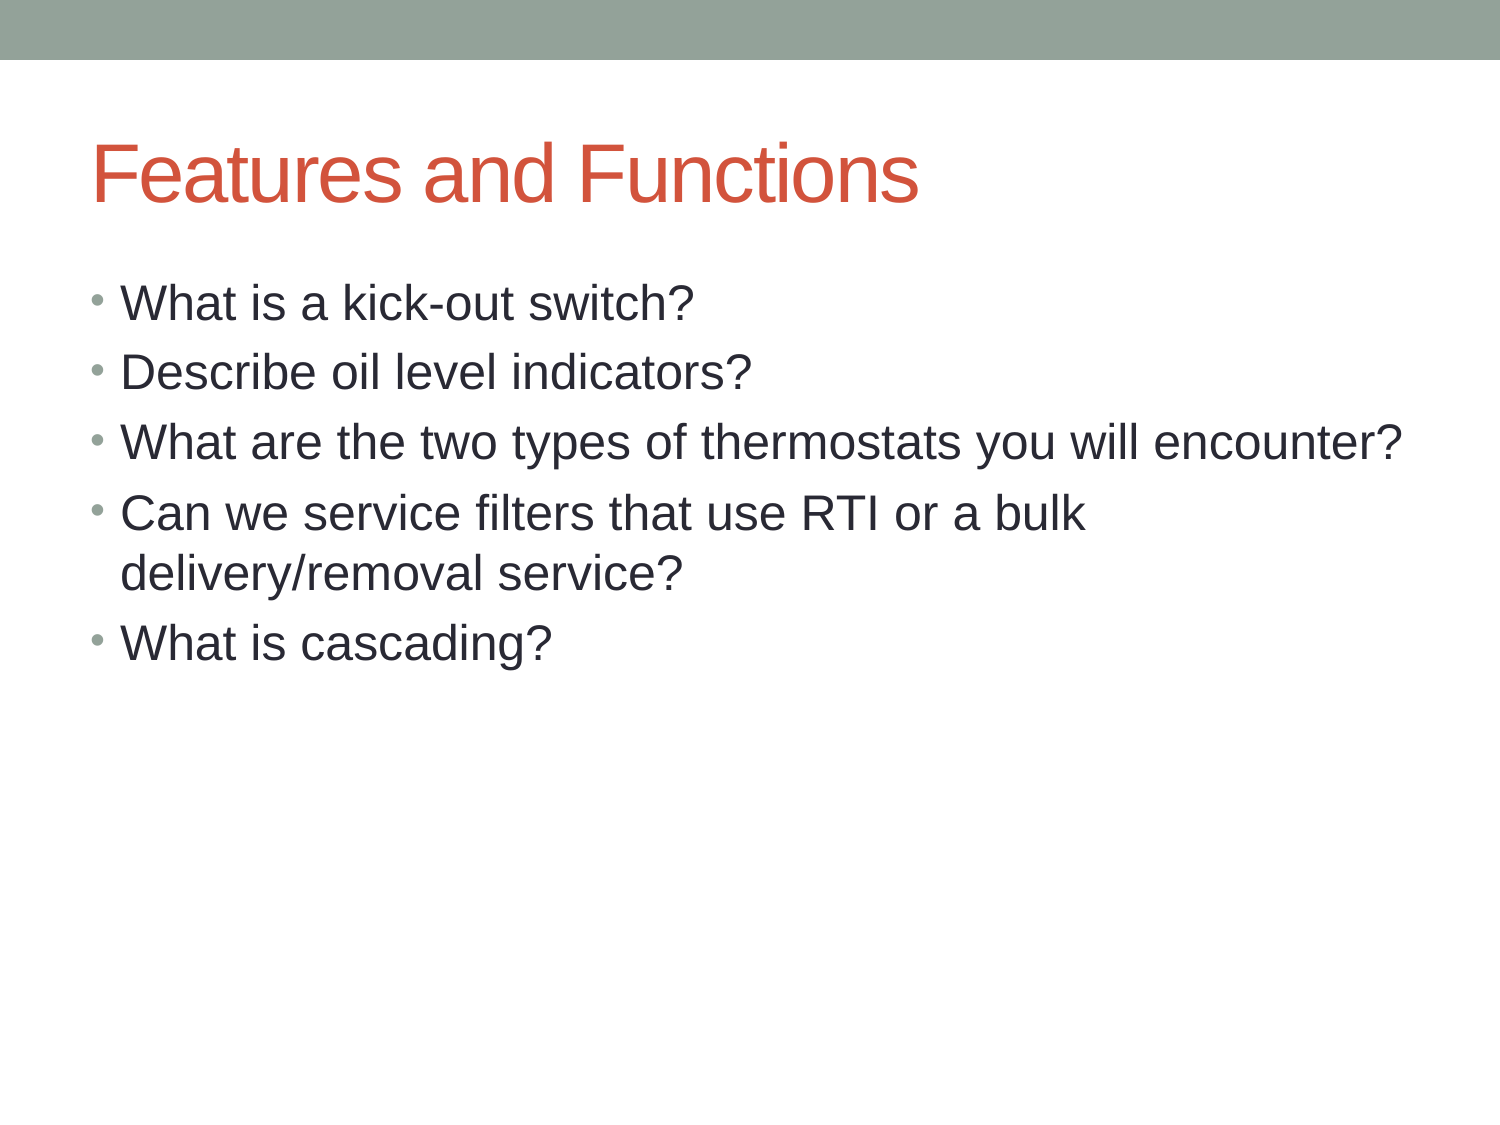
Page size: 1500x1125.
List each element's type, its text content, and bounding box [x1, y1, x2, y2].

list What is a kick-out switch? Describe oil level indicators? What are the two types of thermostats you will encounter? Can we service filters that use RTI or a bulk delivery/removal service? What is cascading? [75, 262, 1425, 1063]
title Features and Functions [75, 87, 1425, 250]
